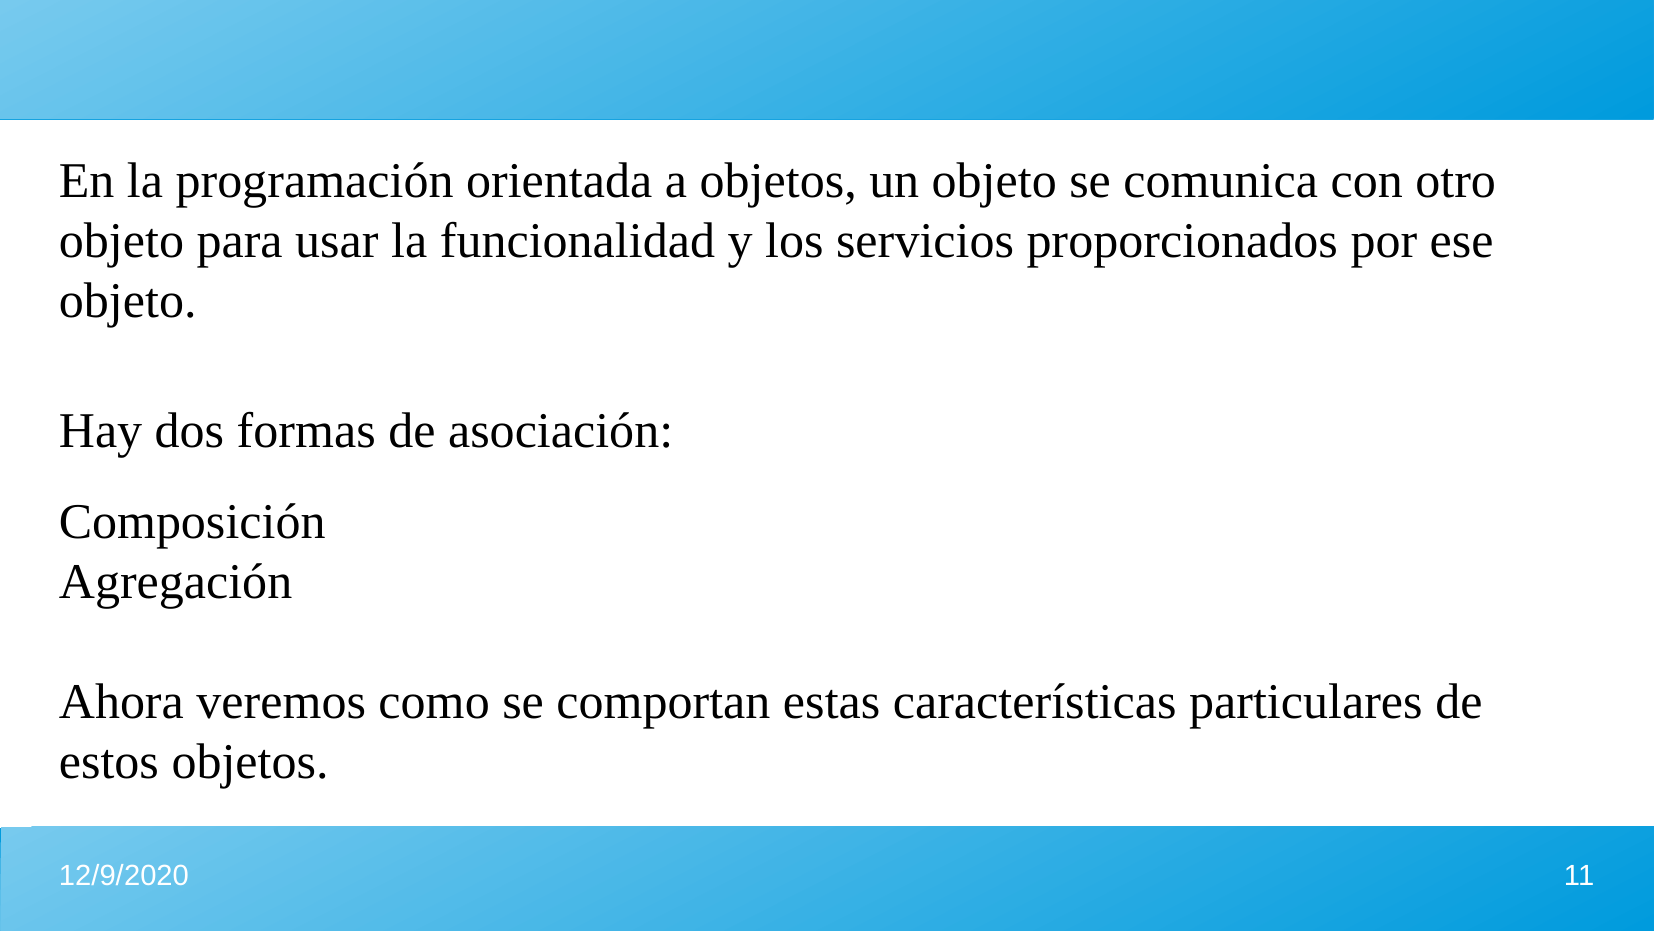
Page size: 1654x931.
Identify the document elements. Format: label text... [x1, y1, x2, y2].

text_box 12/9/2020 [58, 856, 443, 916]
list En la programación orientada a objetos, un objeto se comunica con otro objeto para usar la funcionalidad y los servicios proporcionados por ese objeto. Hay dos formas de asociación: Composición Agregación Ahora veremos como se comportan estas características particulares de estos objetos. [59, 147, 1595, 815]
text_box 11 [1210, 856, 1595, 916]
